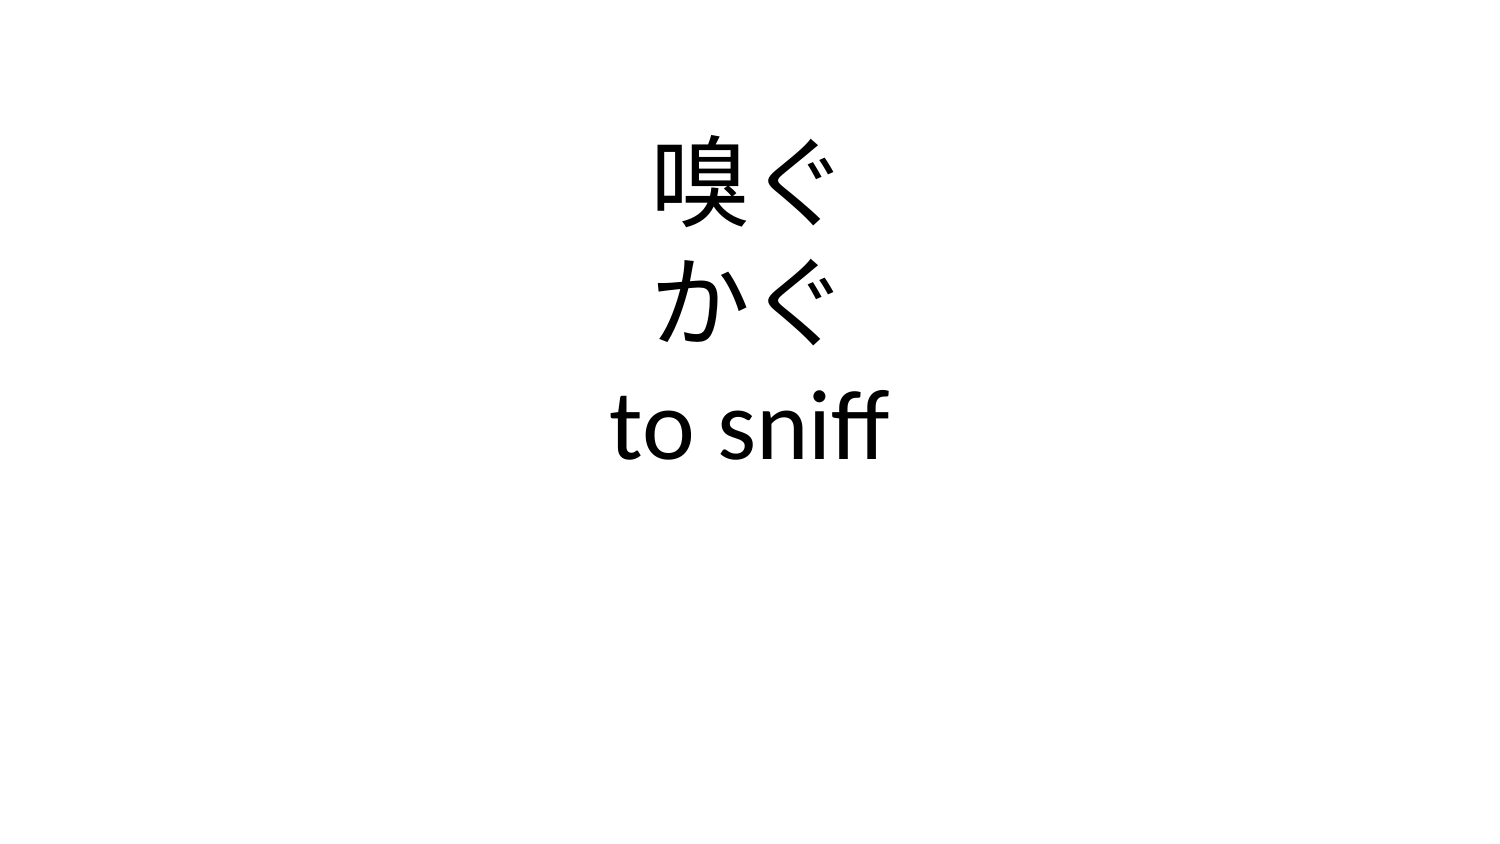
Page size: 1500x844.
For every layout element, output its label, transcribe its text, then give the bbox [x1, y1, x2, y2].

text_box 嗅ぐ かぐ to sniff [0, 149, 1500, 450]
